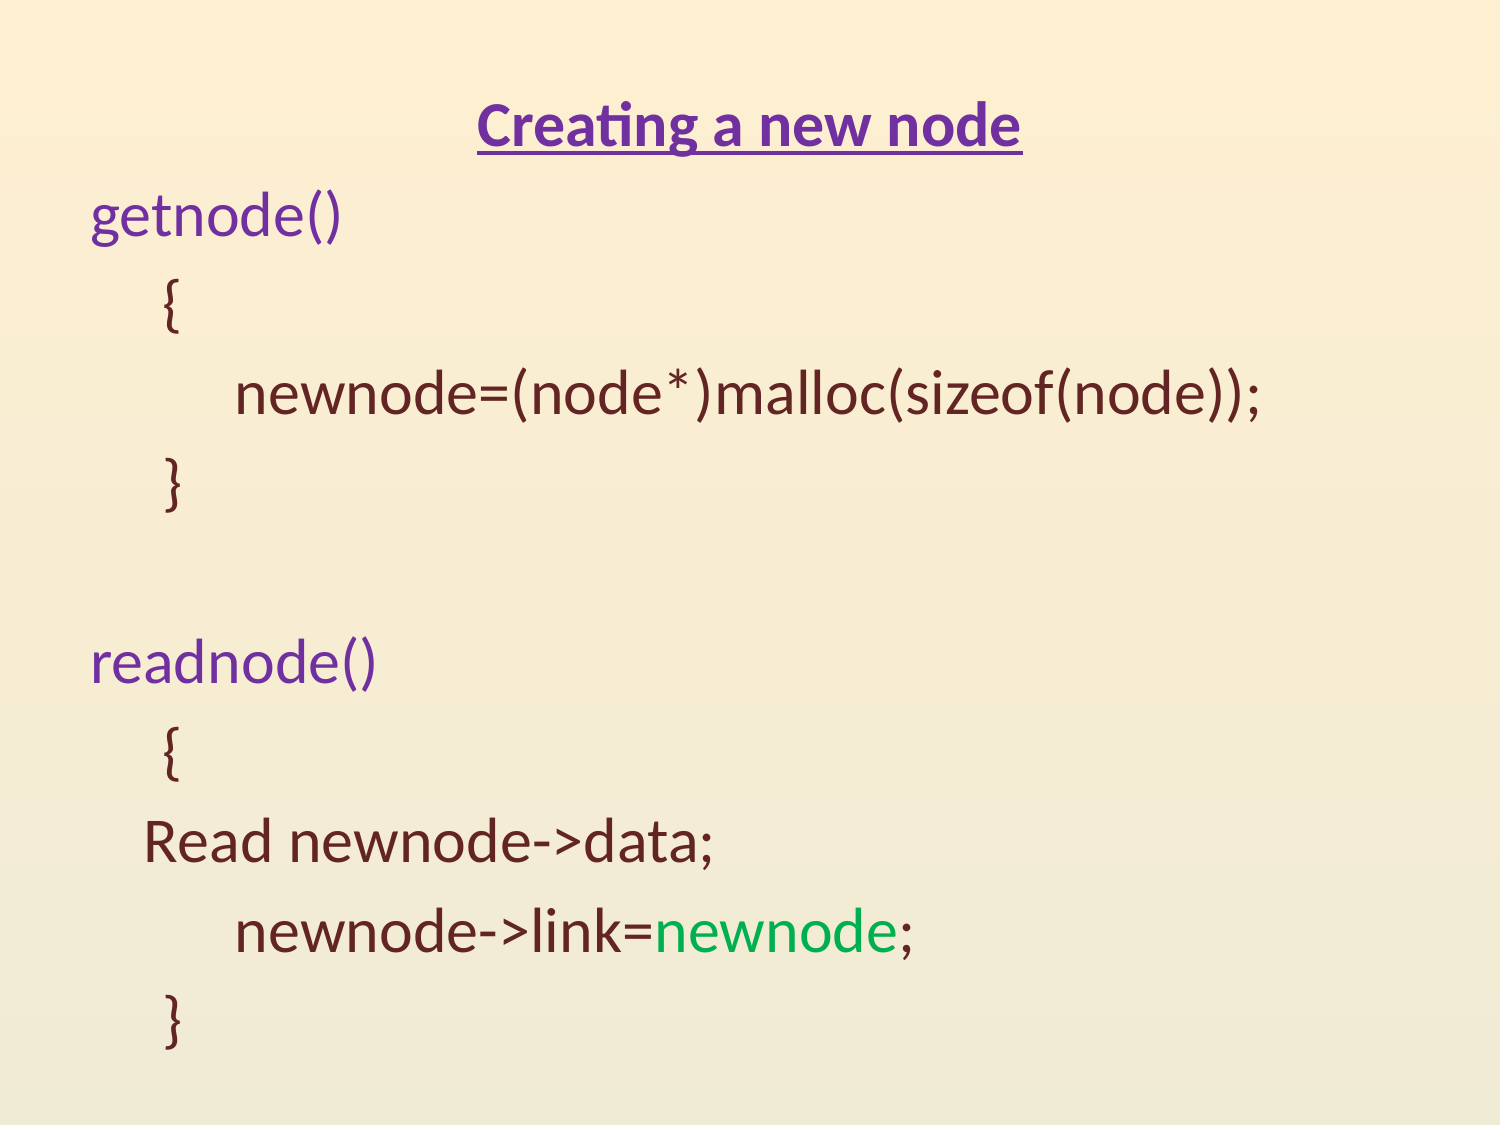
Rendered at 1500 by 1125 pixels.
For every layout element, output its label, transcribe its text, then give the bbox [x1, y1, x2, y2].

list Creating a new node getnode() { newnode=(node*)malloc(sizeof(node)); } readnode() { Read newnode->data; newnode->link=newnode; } [75, 75, 1425, 1063]
